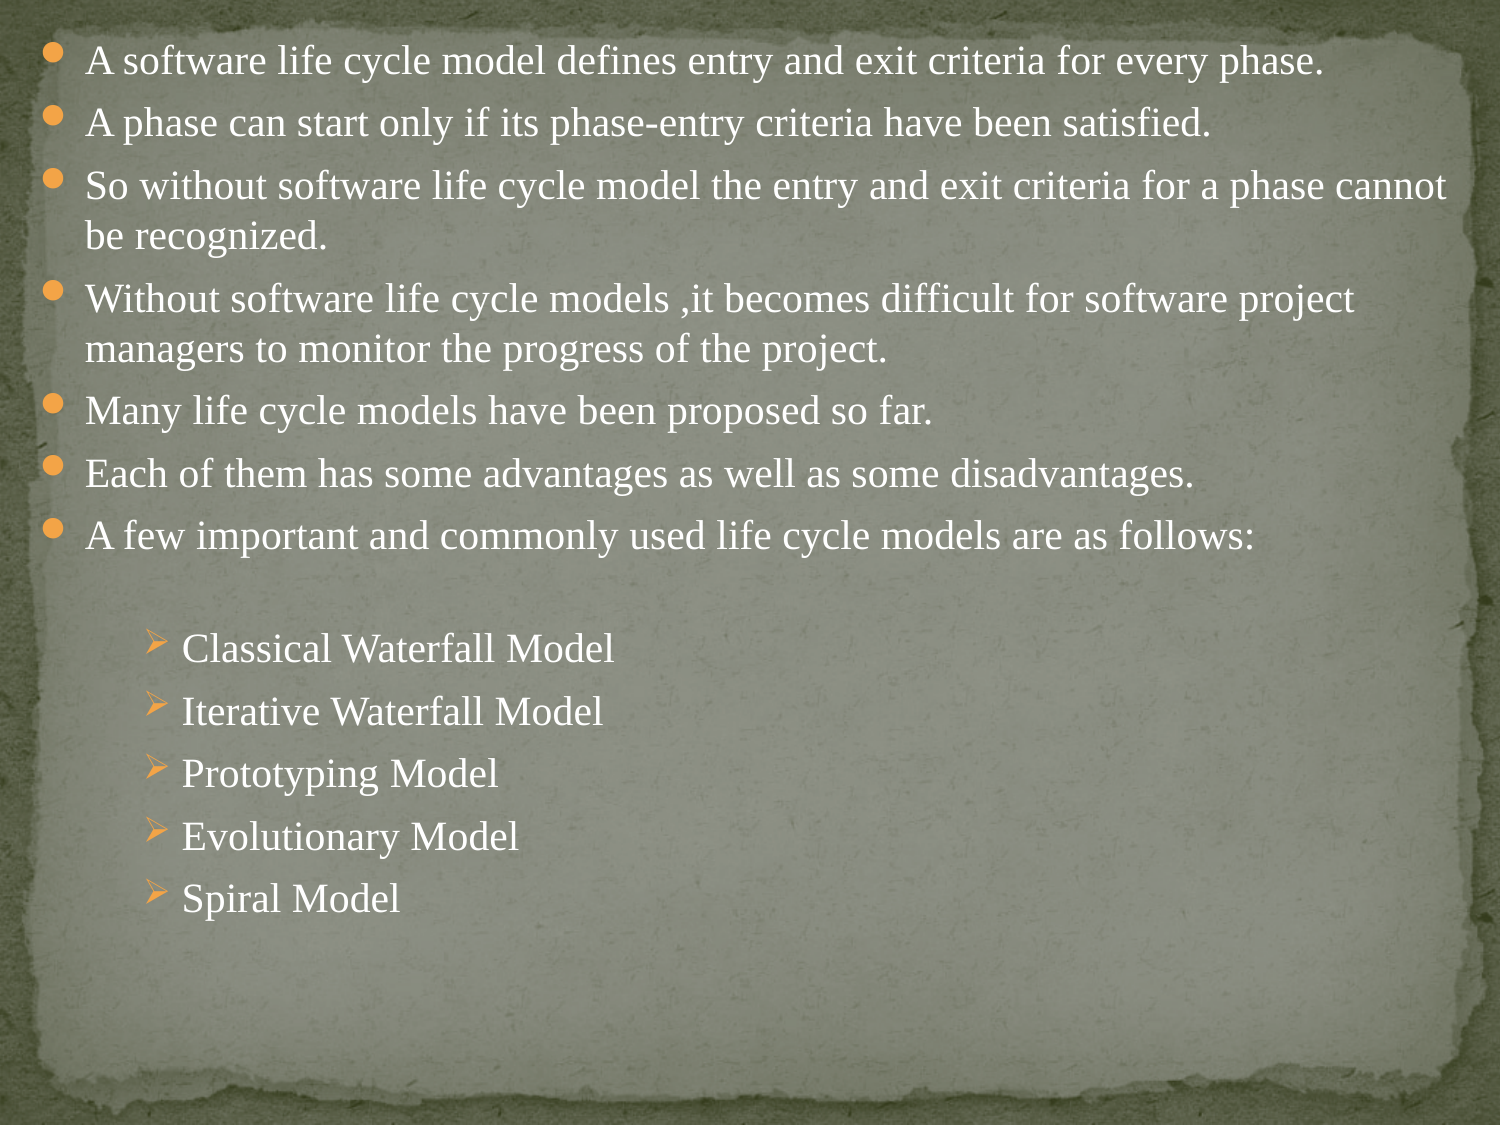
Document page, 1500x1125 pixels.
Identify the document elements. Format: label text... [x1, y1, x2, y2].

list A software life cycle model defines entry and exit criteria for every phase. A phase can start only if its phase-entry criteria have been satisfied. So without software life cycle model the entry and exit criteria for a phase cannot be recognized. Without software life cycle models ,it becomes difficult for software project managers to monitor the progress of the project. Many life cycle models have been proposed so far. Each of them has some advantages as well as some disadvantages. A few important and commonly used life cycle models are as follows:  Classical Waterfall Model  Iterative Waterfall Model  Prototyping Model  Evolutionary Model  Spiral Model [24, 24, 1500, 1088]
